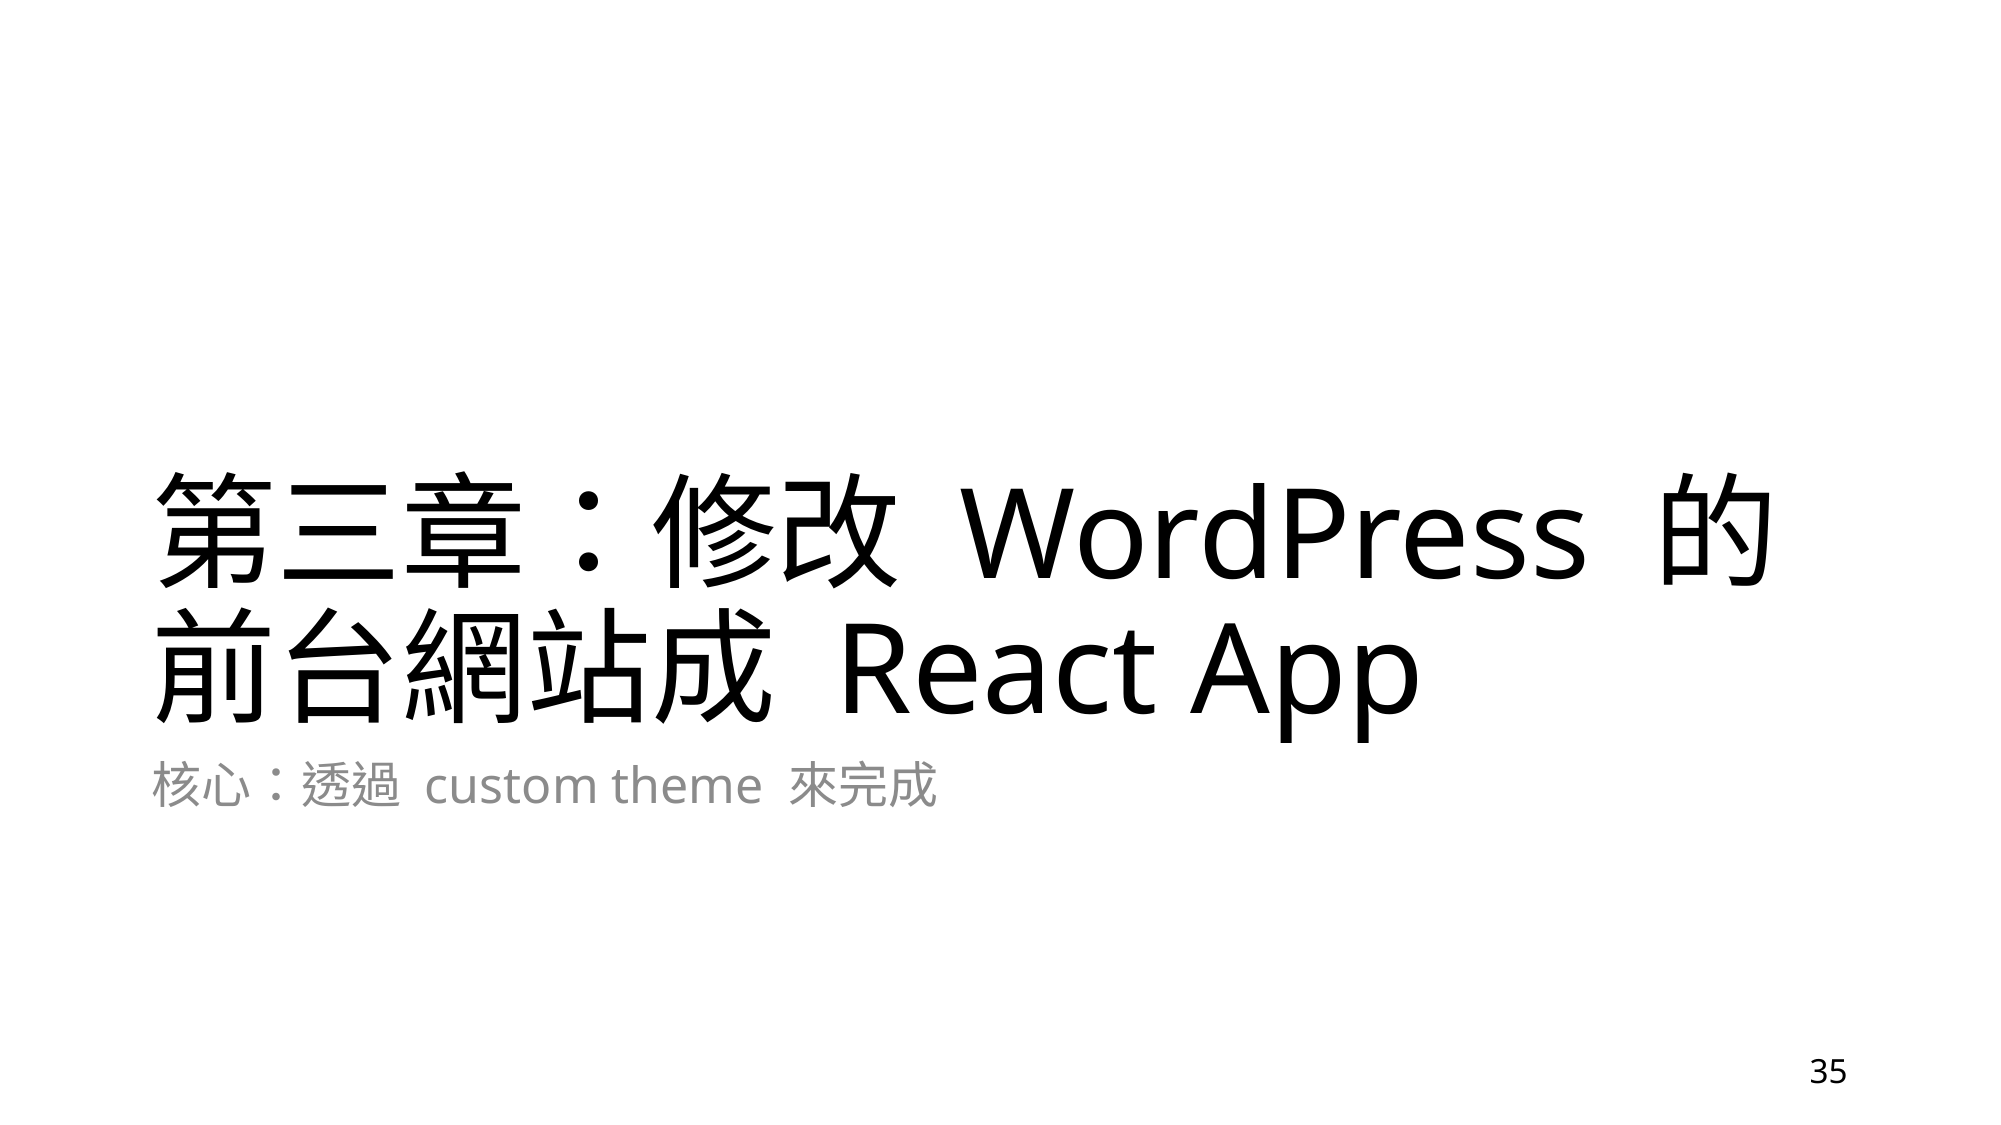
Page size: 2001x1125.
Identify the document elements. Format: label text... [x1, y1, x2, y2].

title 第三章：修改 WordPress 的前台網站成 React App [136, 280, 1862, 749]
slide_number 35 [1412, 1042, 1863, 1103]
list 核心：透過 custom theme 來完成 [136, 752, 1862, 999]
